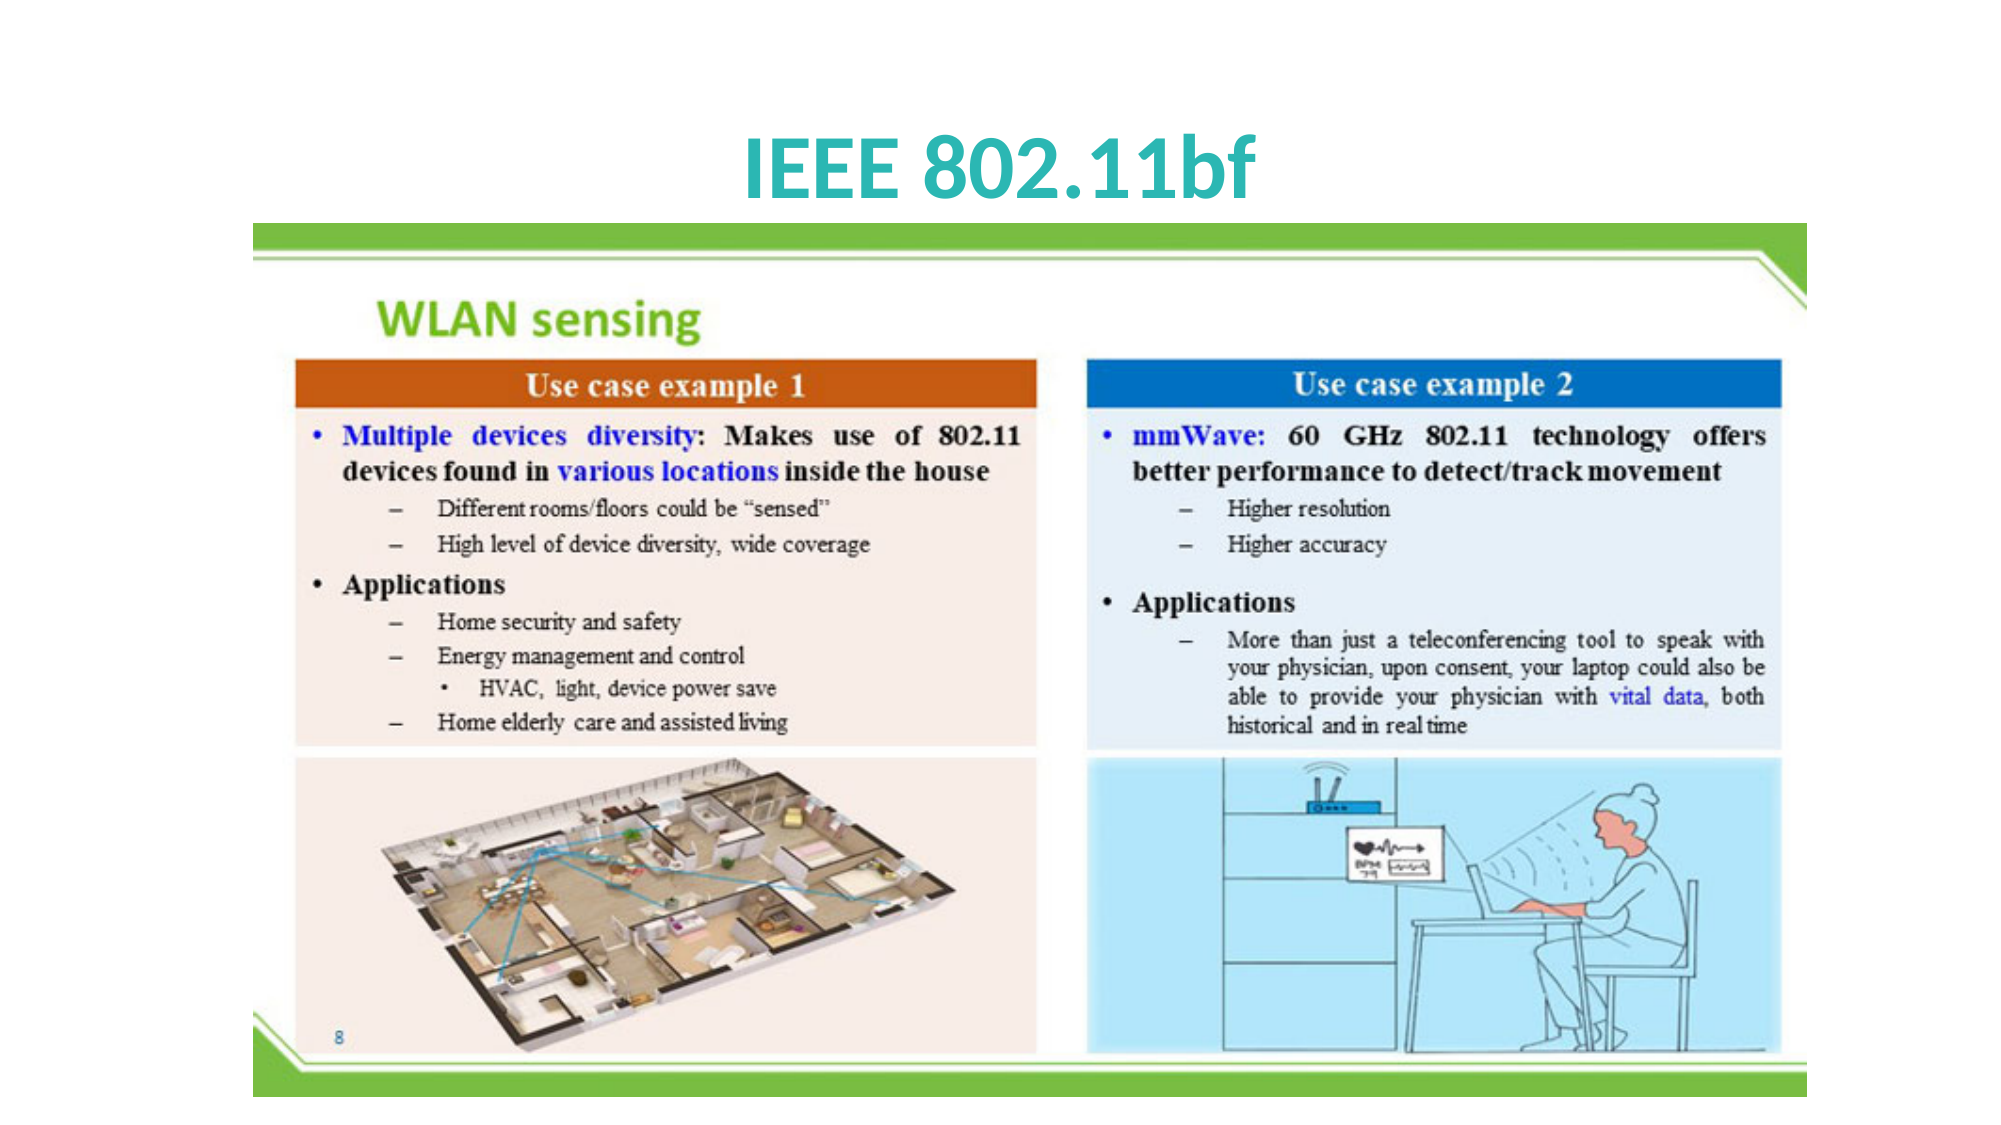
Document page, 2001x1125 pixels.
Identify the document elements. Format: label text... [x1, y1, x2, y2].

title IEEE 802.11bf [137, 59, 1863, 278]
slide_number 4 [1356, 1097, 1807, 1103]
picture [253, 223, 1807, 1097]
